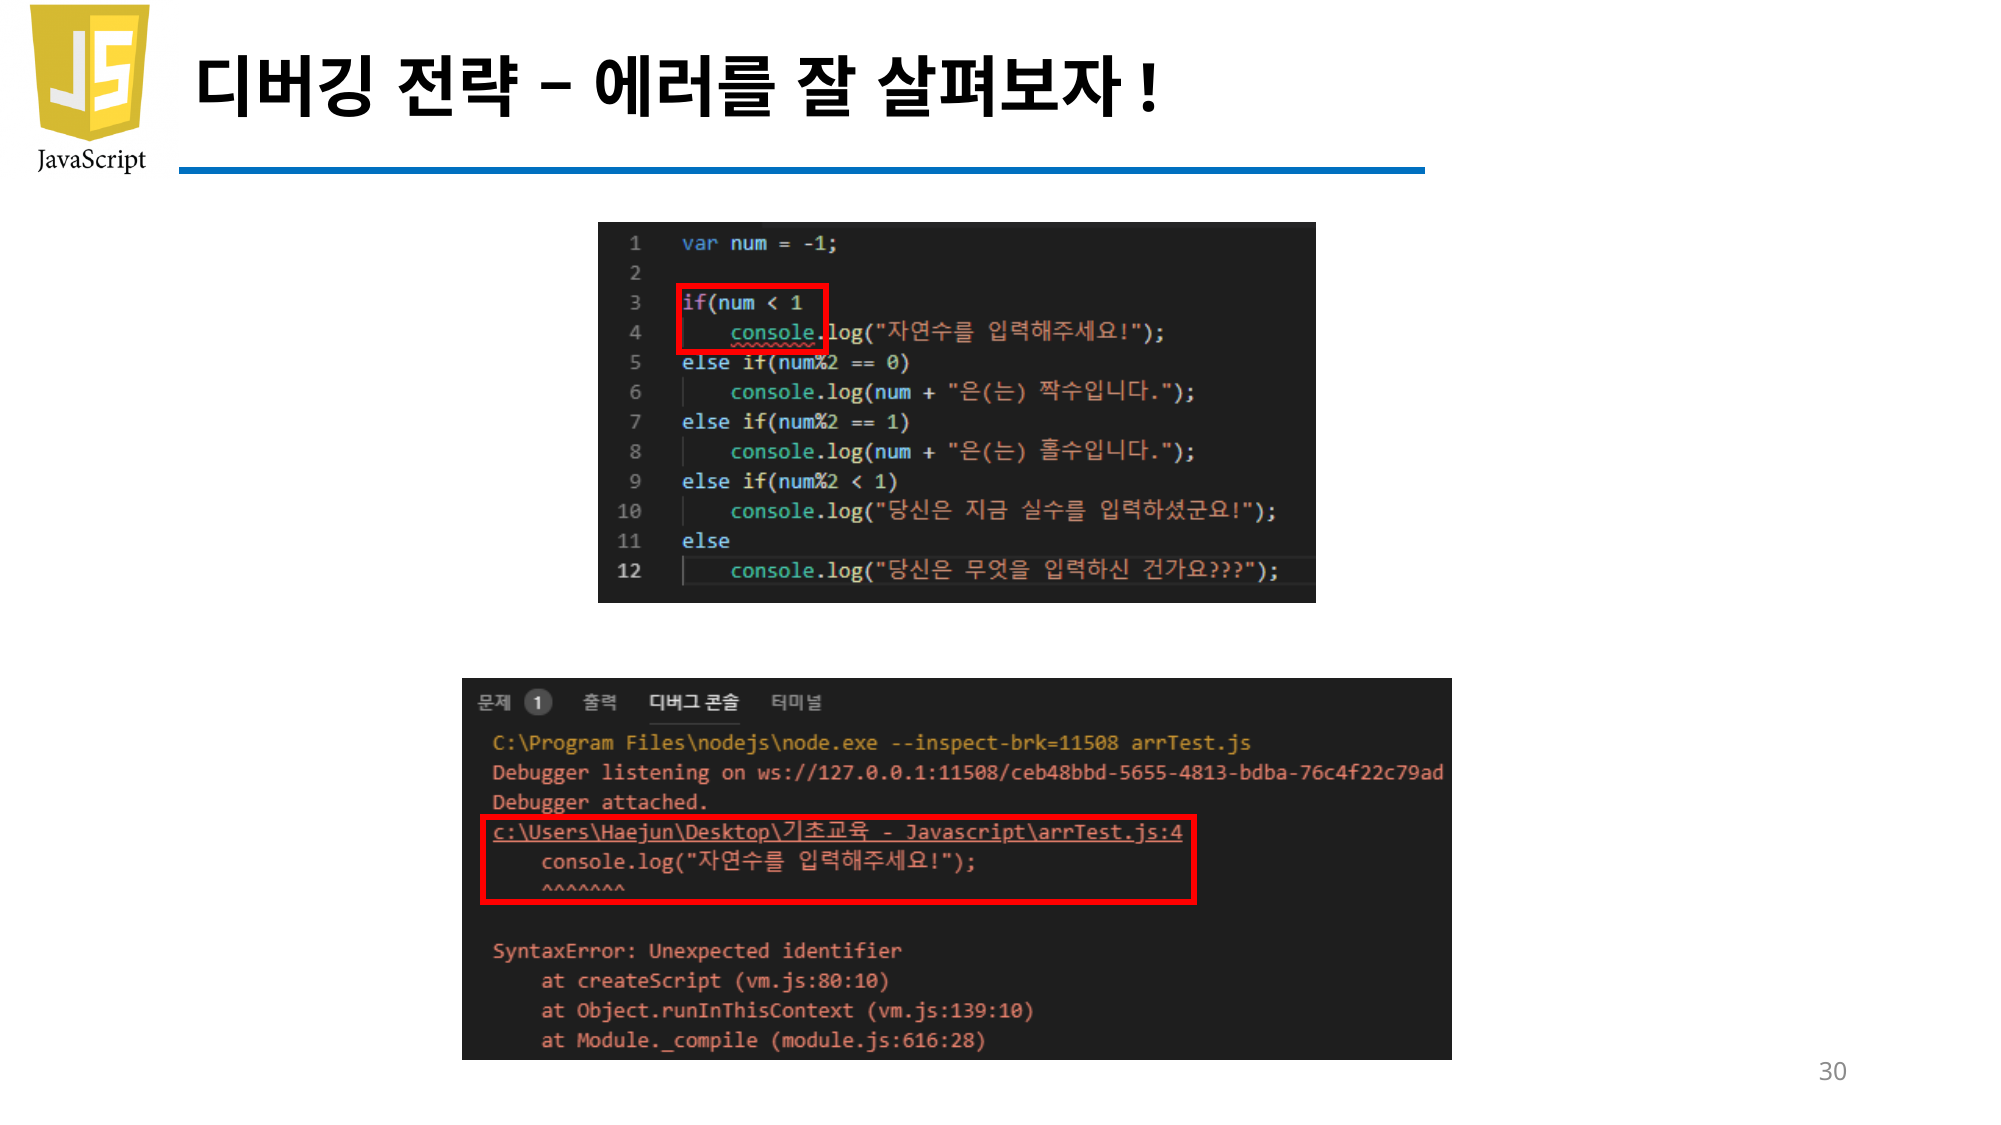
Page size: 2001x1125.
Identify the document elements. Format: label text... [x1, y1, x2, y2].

picture [0, 0, 179, 179]
title 디버깅 전략 – 에러를 잘 살펴보자! [179, 8, 1736, 171]
picture [598, 222, 1316, 603]
picture [462, 678, 1452, 1060]
slide_number 30 [1412, 1042, 1863, 1103]
